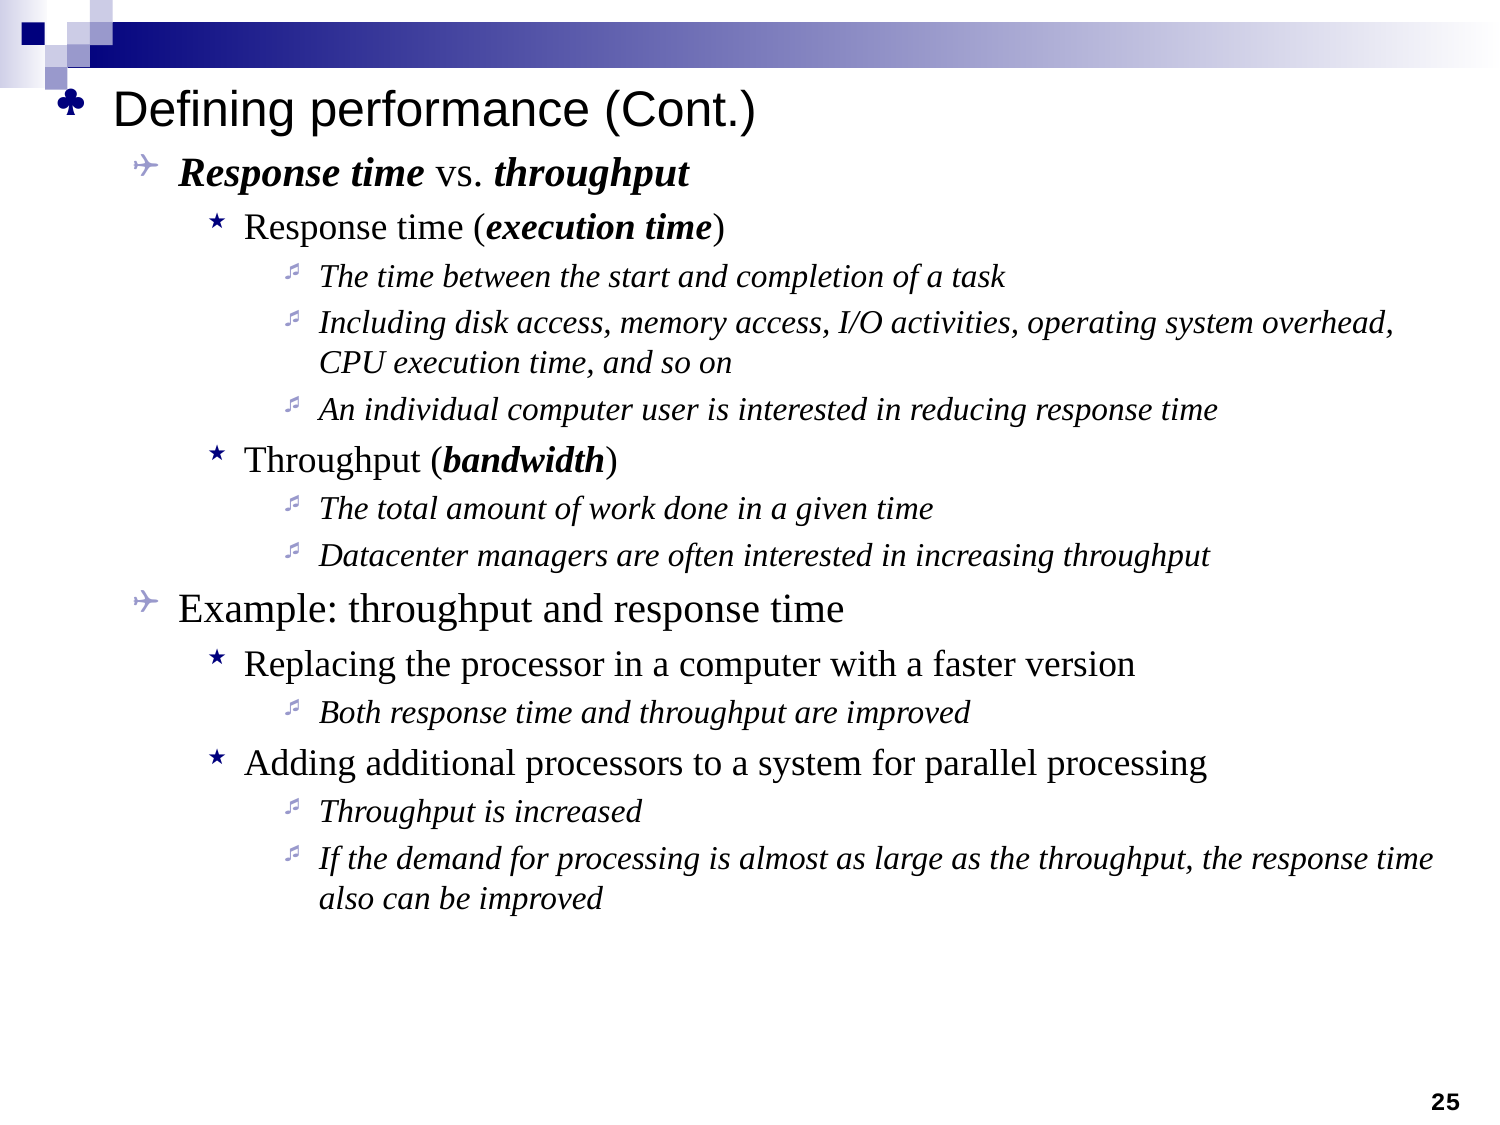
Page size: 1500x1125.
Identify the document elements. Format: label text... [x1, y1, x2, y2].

list Defining performance (Cont.) Response time vs. throughput Response time (execution time) The time between the start and completion of a task Including disk access, memory access, I/O activities, operating system overhead, CPU execution time, and so on An individual computer user is interested in reducing response time Throughput (bandwidth) The total amount of work done in a given time Datacenter managers are often interested in increasing throughput Example: throughput and response time Replacing the processor in a computer with a faster version Both response time and throughput are improved Adding additional processors to a system for parallel processing Throughput is increased If the demand for processing is almost as large as the throughput, the response time also can be improved [41, 69, 1471, 1096]
slide_number 25 [1393, 1082, 1498, 1118]
